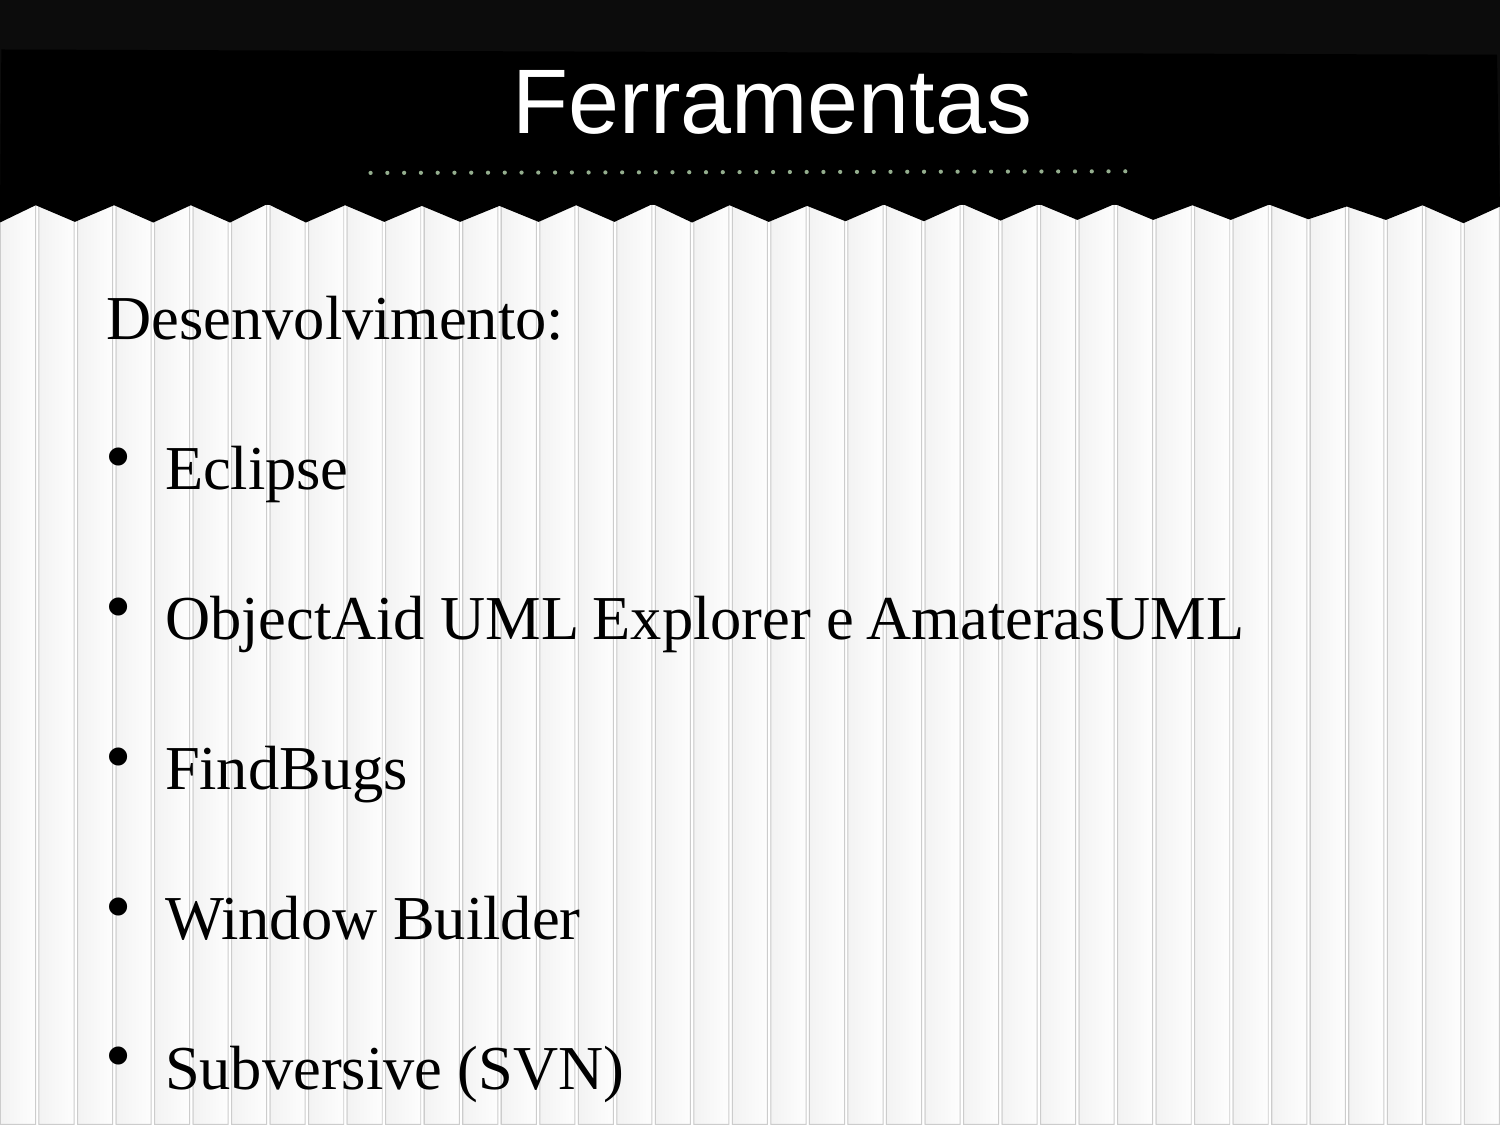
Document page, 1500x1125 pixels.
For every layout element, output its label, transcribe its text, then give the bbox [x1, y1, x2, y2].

title Ferramentas [74, 0, 1426, 206]
list Desenvolvimento: Eclipse ObjectAid UML Explorer e AmaterasUML FindBugs Window Builder Subversive (SVN) [74, 262, 1426, 1125]
